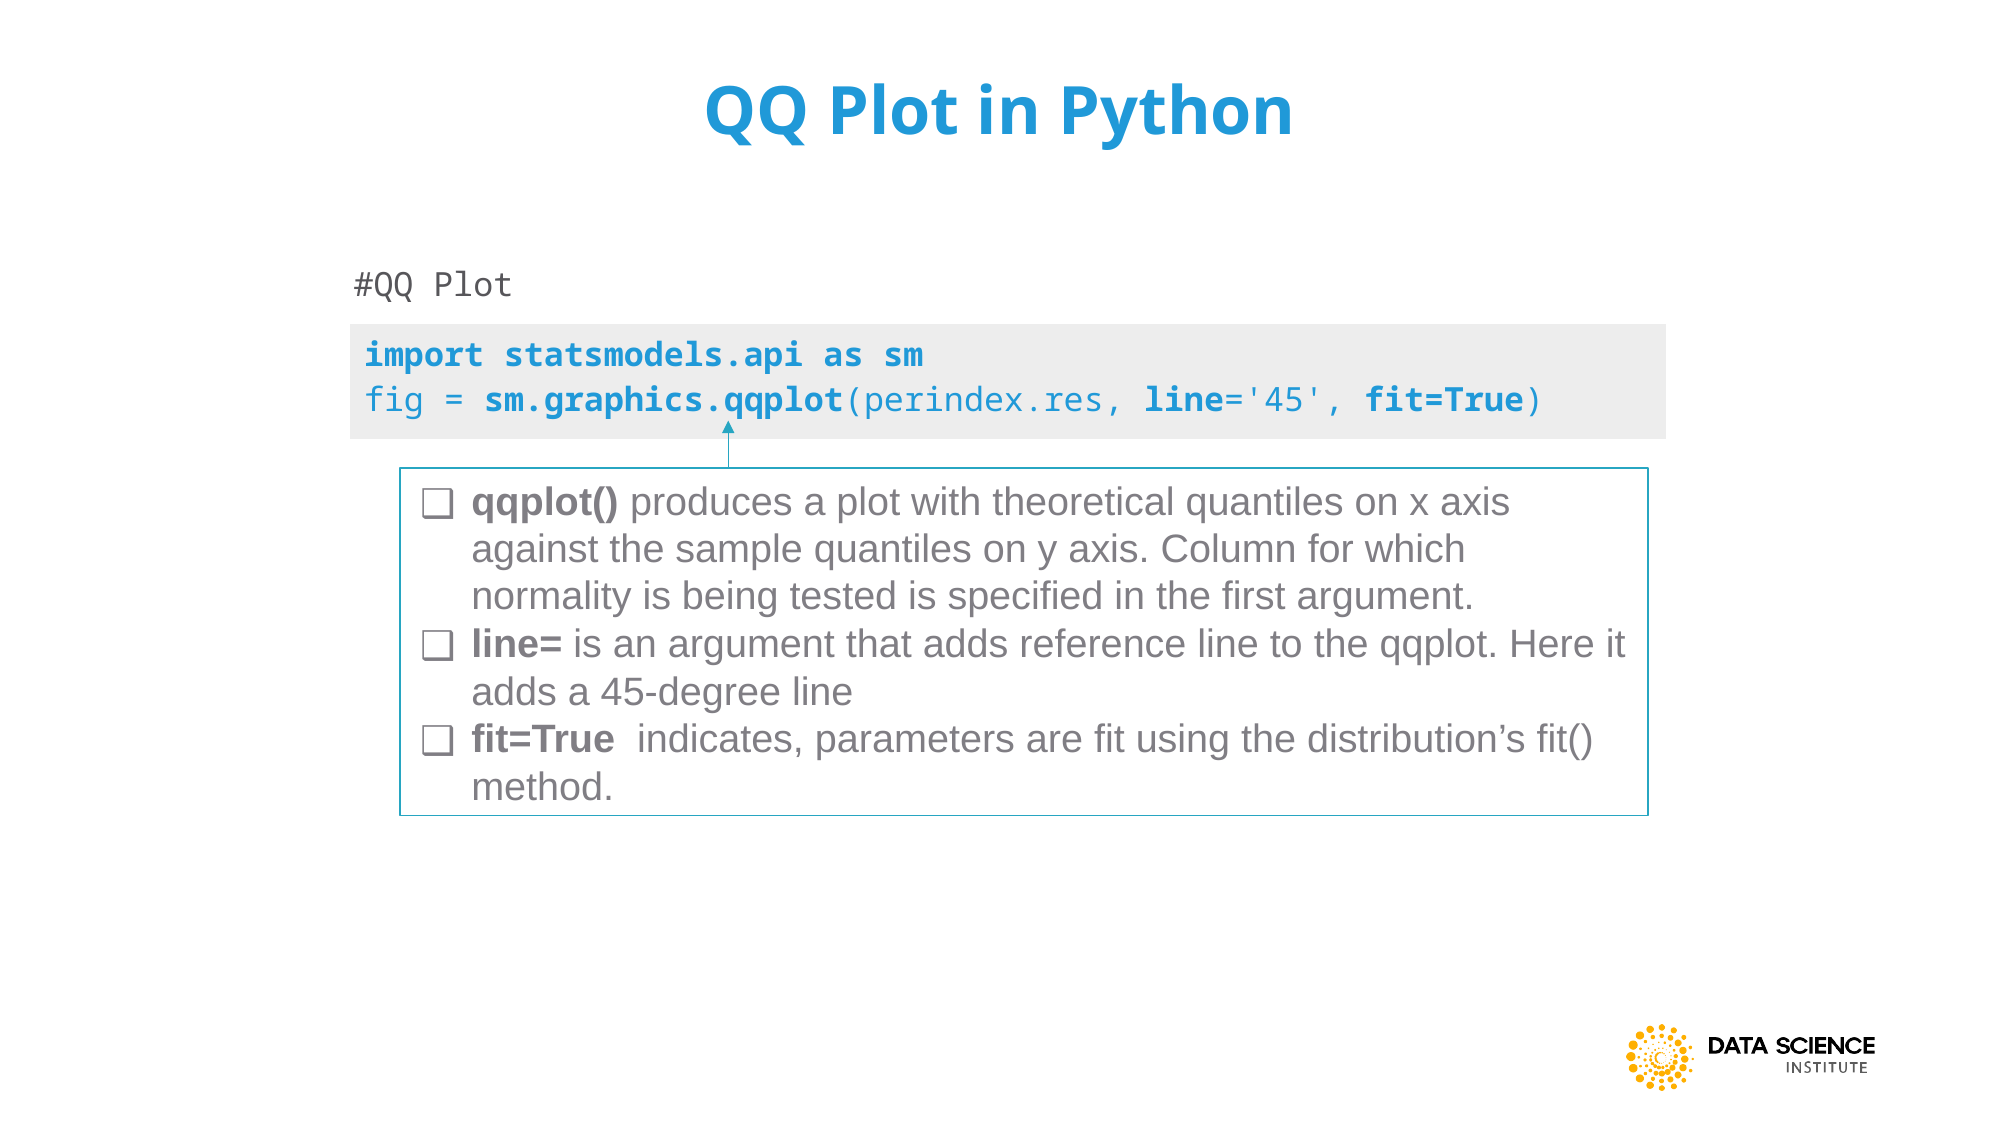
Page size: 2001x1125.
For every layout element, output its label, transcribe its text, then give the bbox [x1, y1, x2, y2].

picture [1845, 1037, 1862, 1054]
table_header import statsmodels.api as sm fig = sm.graphics.qqplot(perindex.res, line='45', fit=True) [350, 324, 1666, 439]
picture [1776, 1037, 1808, 1054]
picture [1804, 1061, 1811, 1073]
picture [1792, 1062, 1801, 1073]
text_box #QQ Plot [338, 255, 1649, 311]
picture [1839, 1062, 1847, 1073]
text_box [399, 420, 1649, 969]
picture [1626, 1024, 1694, 1091]
picture [1860, 1062, 1867, 1073]
title QQ Plot in Python [324, 44, 1675, 178]
picture [1828, 1037, 1844, 1054]
